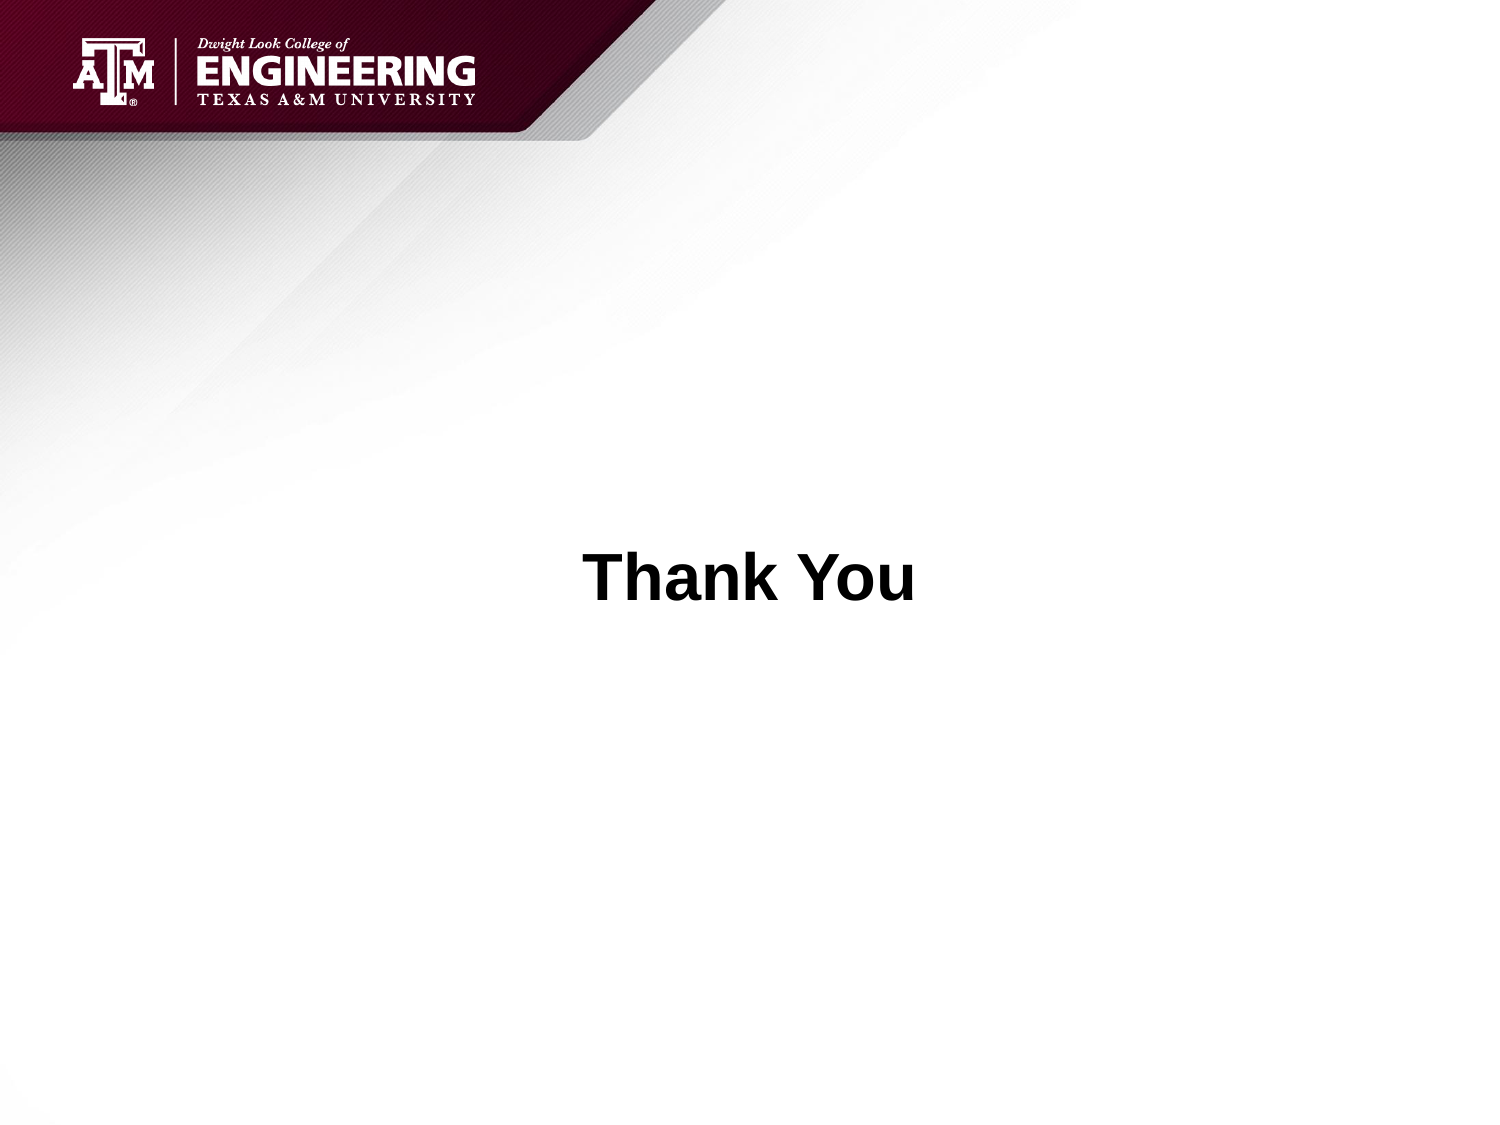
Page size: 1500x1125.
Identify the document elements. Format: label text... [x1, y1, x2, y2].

picture [0, 0, 1500, 1125]
list Thank You [75, 263, 1425, 933]
